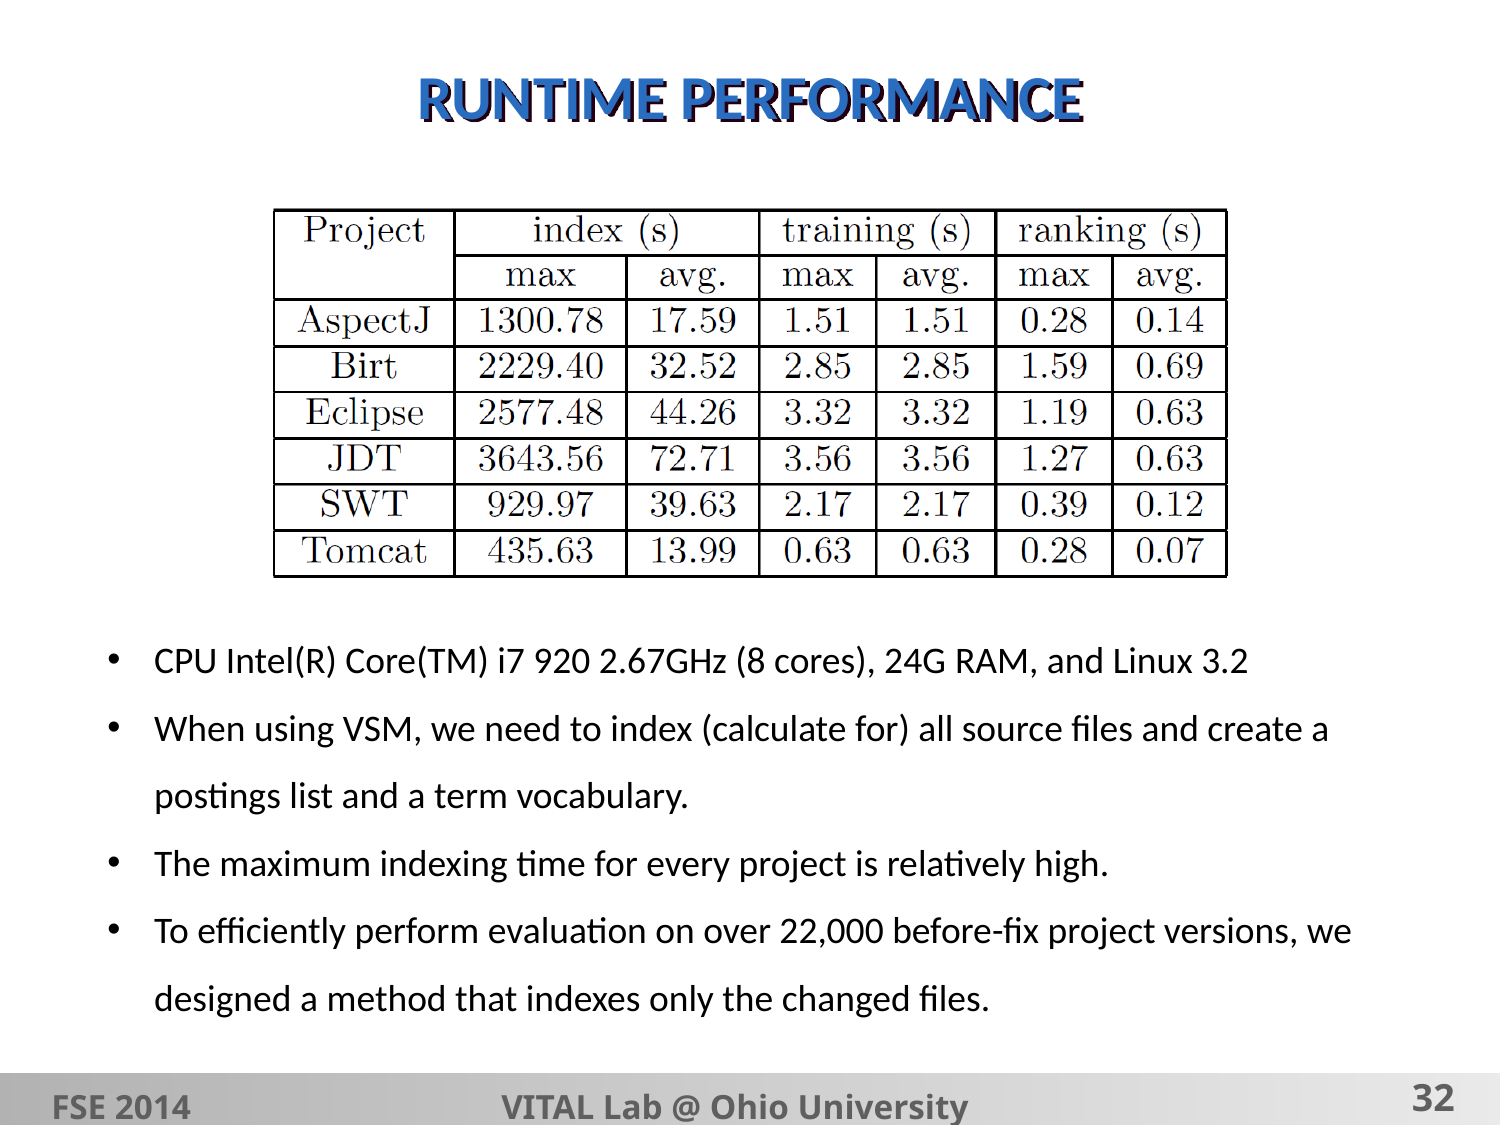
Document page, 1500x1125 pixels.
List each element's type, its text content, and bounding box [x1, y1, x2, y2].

picture [269, 205, 1230, 581]
title RUNTIME PERFORMANCE [0, 0, 1500, 189]
text_box [0, 189, 1500, 1073]
footer FSE 2014 VITAL Lab @ Ohio University [36, 1039, 1430, 1125]
